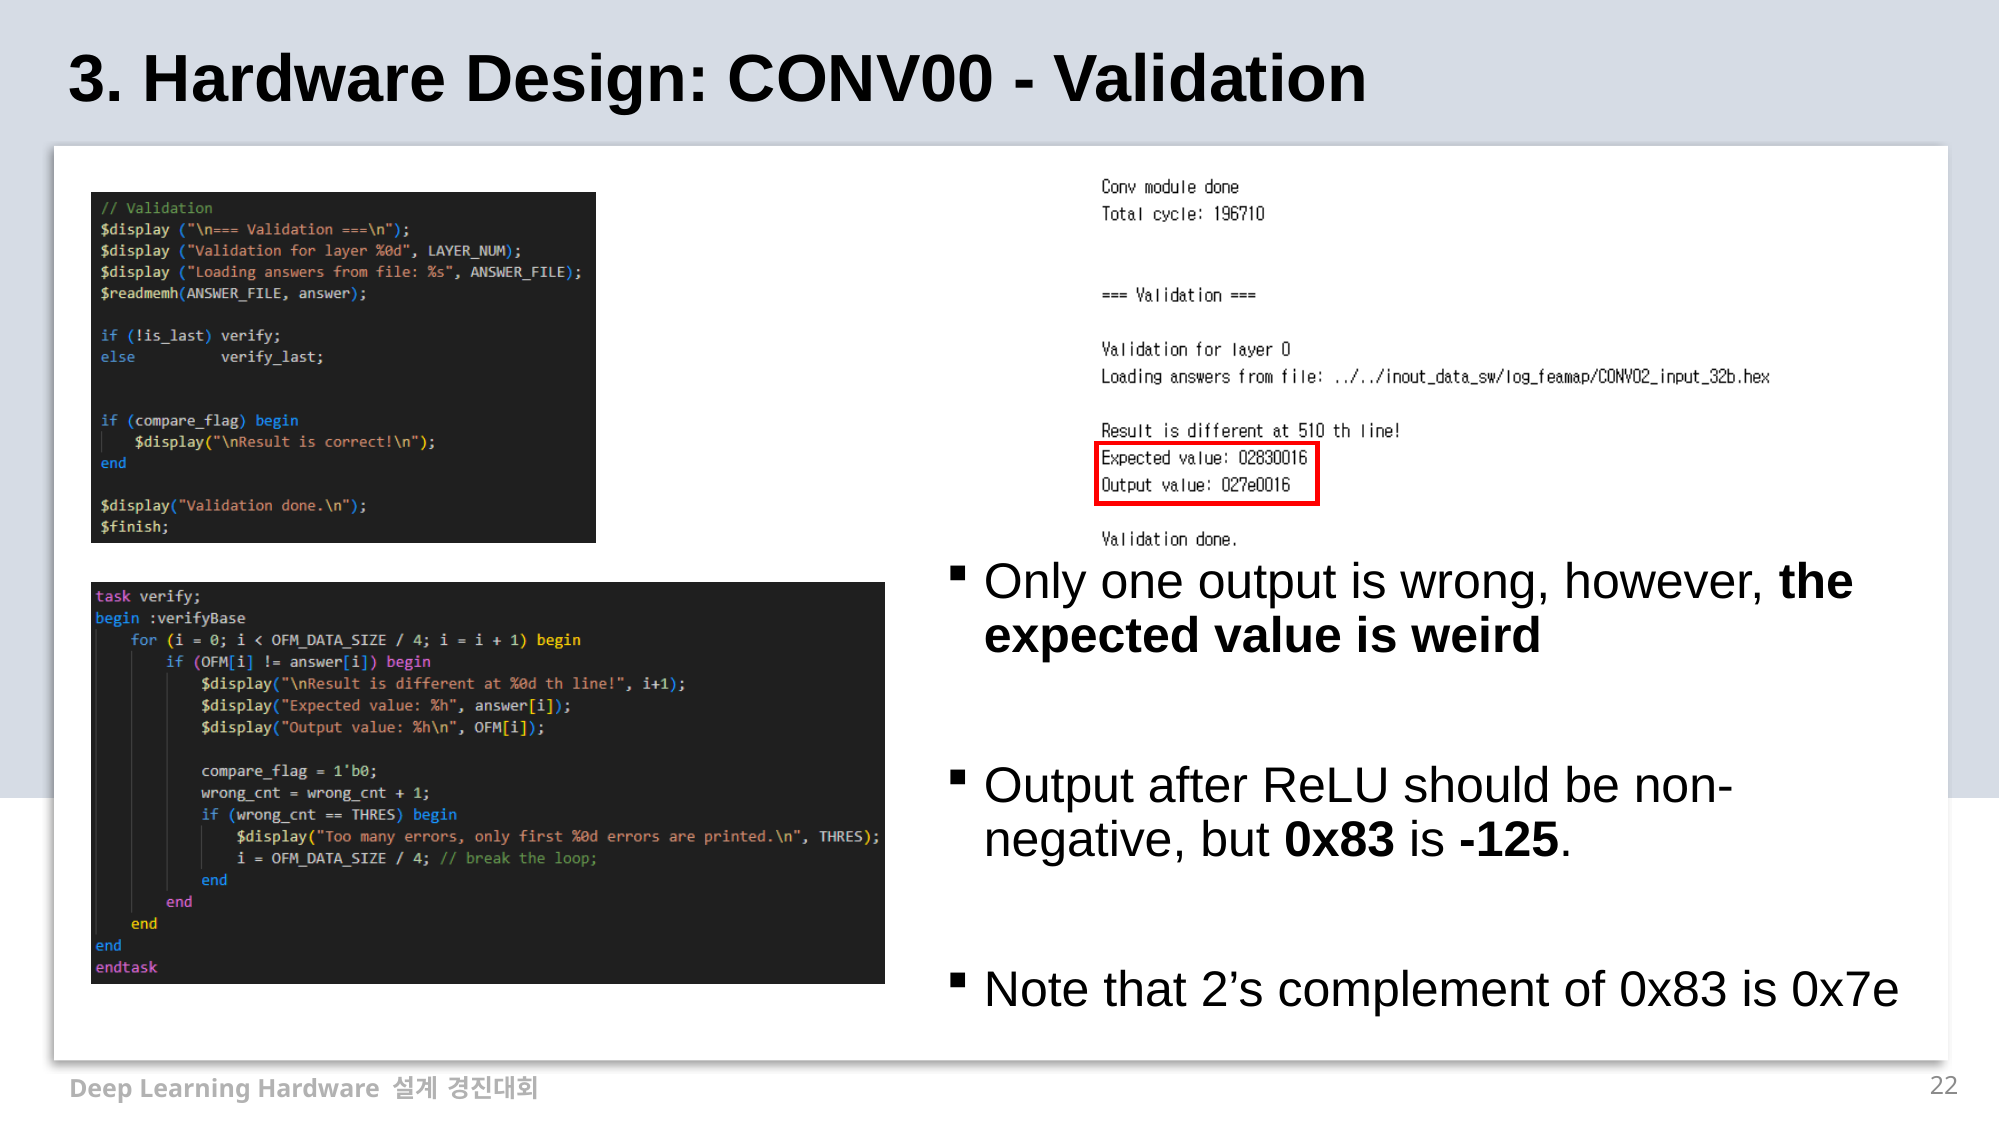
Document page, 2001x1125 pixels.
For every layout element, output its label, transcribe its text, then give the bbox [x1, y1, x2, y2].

footer Deep Learning Hardware 설계 경진대회 [54, 1057, 730, 1118]
picture [1090, 172, 1782, 563]
text_box 3. Hardware Design: CONV00 - Validation [54, 27, 1693, 122]
picture [91, 582, 885, 984]
text_box Only one output is wrong, however, the expected value is weird Output after ReLU should be non-negative, but 0x83 is -125. Note that 2’s complement of 0x83 is 0x7e [931, 548, 1940, 1057]
picture [91, 192, 596, 543]
slide_number 22 [1523, 1056, 1974, 1117]
